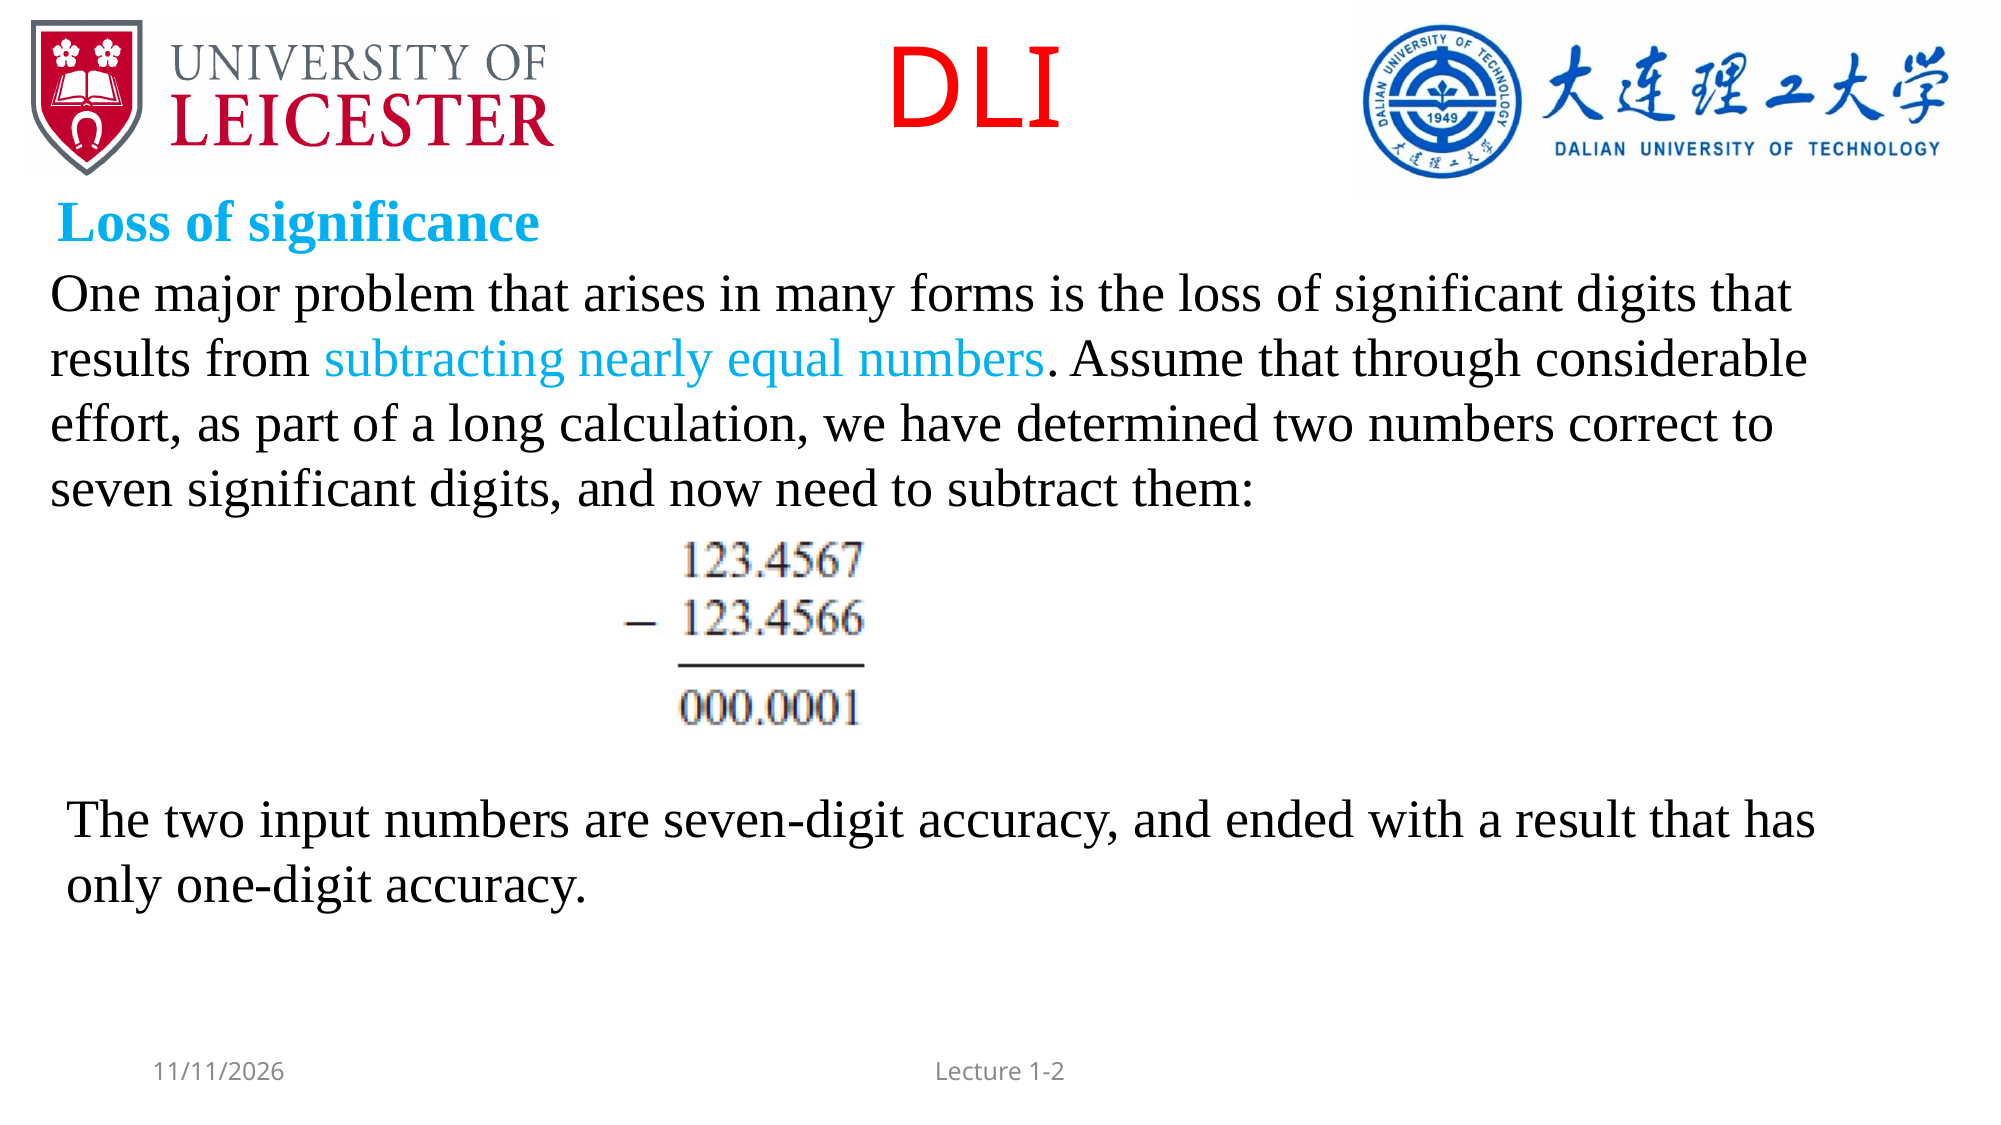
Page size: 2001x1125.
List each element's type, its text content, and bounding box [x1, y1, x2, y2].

picture [1353, 0, 2000, 197]
text_box The two input numbers are seven-digit accuracy, and ended with a result that has only one-digit accuracy. [51, 776, 1912, 921]
picture [606, 518, 892, 743]
text_box One major problem that arises in many forms is the loss of significant digits that results from subtracting nearly equal numbers. Assume that through considerable effort, as part of a long calculation, we have determined two numbers correct to seven significant digits, and now need to subtract them: [36, 249, 1912, 525]
text_box DLI [571, 7, 1353, 158]
text_box Loss of significance [42, 175, 1845, 249]
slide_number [137, 1042, 588, 1103]
picture [31, 20, 554, 176]
footer Lecture 1-2 [662, 1042, 1338, 1103]
